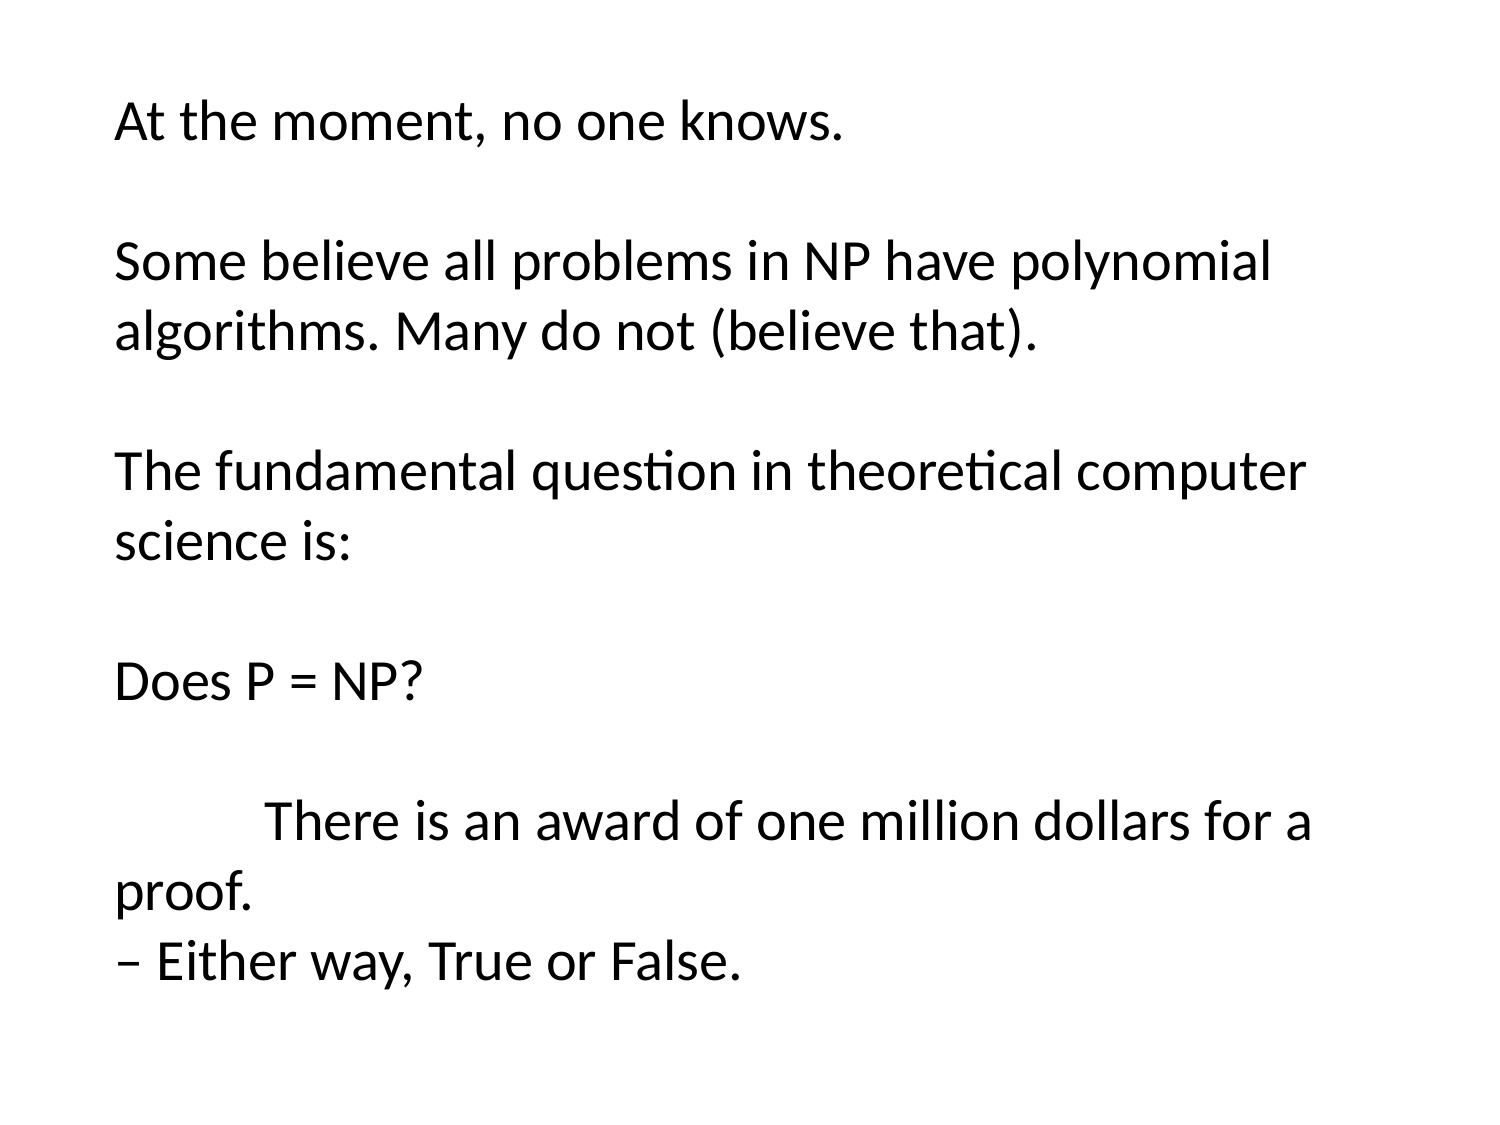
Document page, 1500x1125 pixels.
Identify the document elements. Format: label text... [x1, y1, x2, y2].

text_box At the moment, no one knows. Some believe all problems in NP have polynomial algorithms. Many do not (believe that). The fundamental question in theoretical computer science is: Does P = NP? There is an award of one million dollars for a proof. – Either way, True or False. [99, 75, 1388, 1000]
